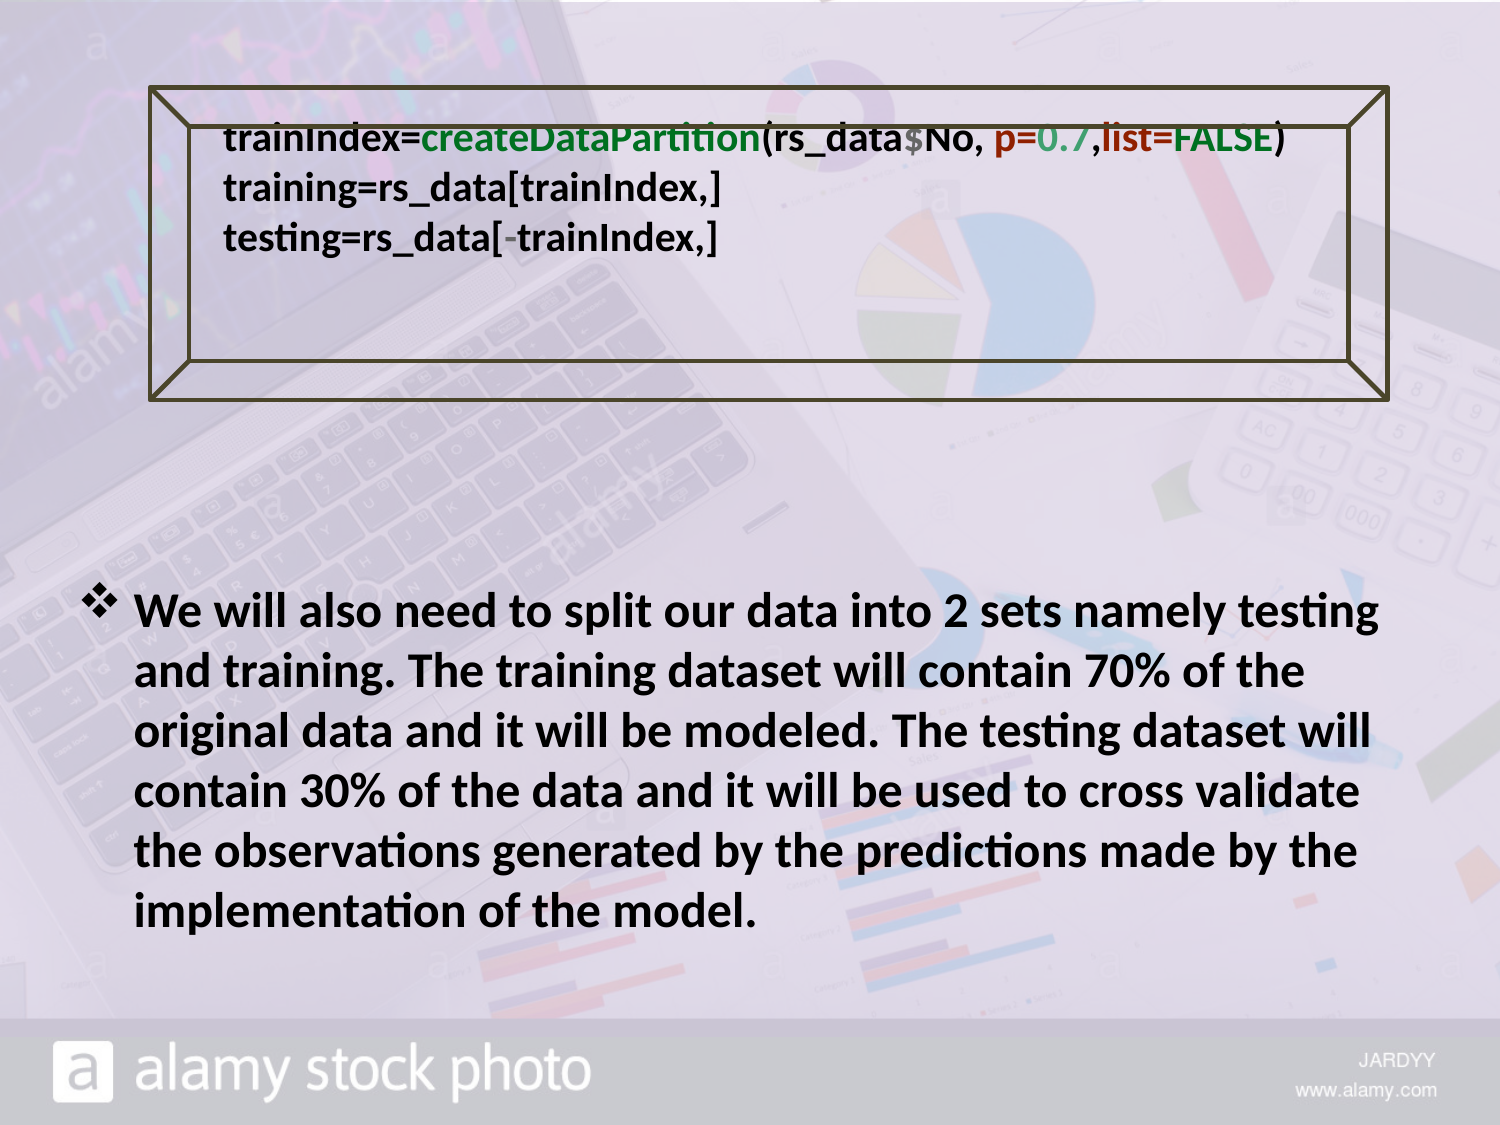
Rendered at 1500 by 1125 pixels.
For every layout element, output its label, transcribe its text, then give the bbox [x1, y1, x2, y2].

text_box We will also need to split our data into 2 sets namely testing and training. The training dataset will contain 70% of the original data and it will be modeled. The testing dataset will contain 30% of the data and it will be used to cross validate the observations generated by the predictions made by the implementation of the model. [62, 569, 1438, 945]
text_box [148, 85, 1390, 402]
text_box trainIndex=createDataPartition(rs_data$No, p=0.7,list=FALSE) training=rs_data[trainIndex,] testing=rs_data[-trainIndex,] [0, 2, 1500, 1037]
